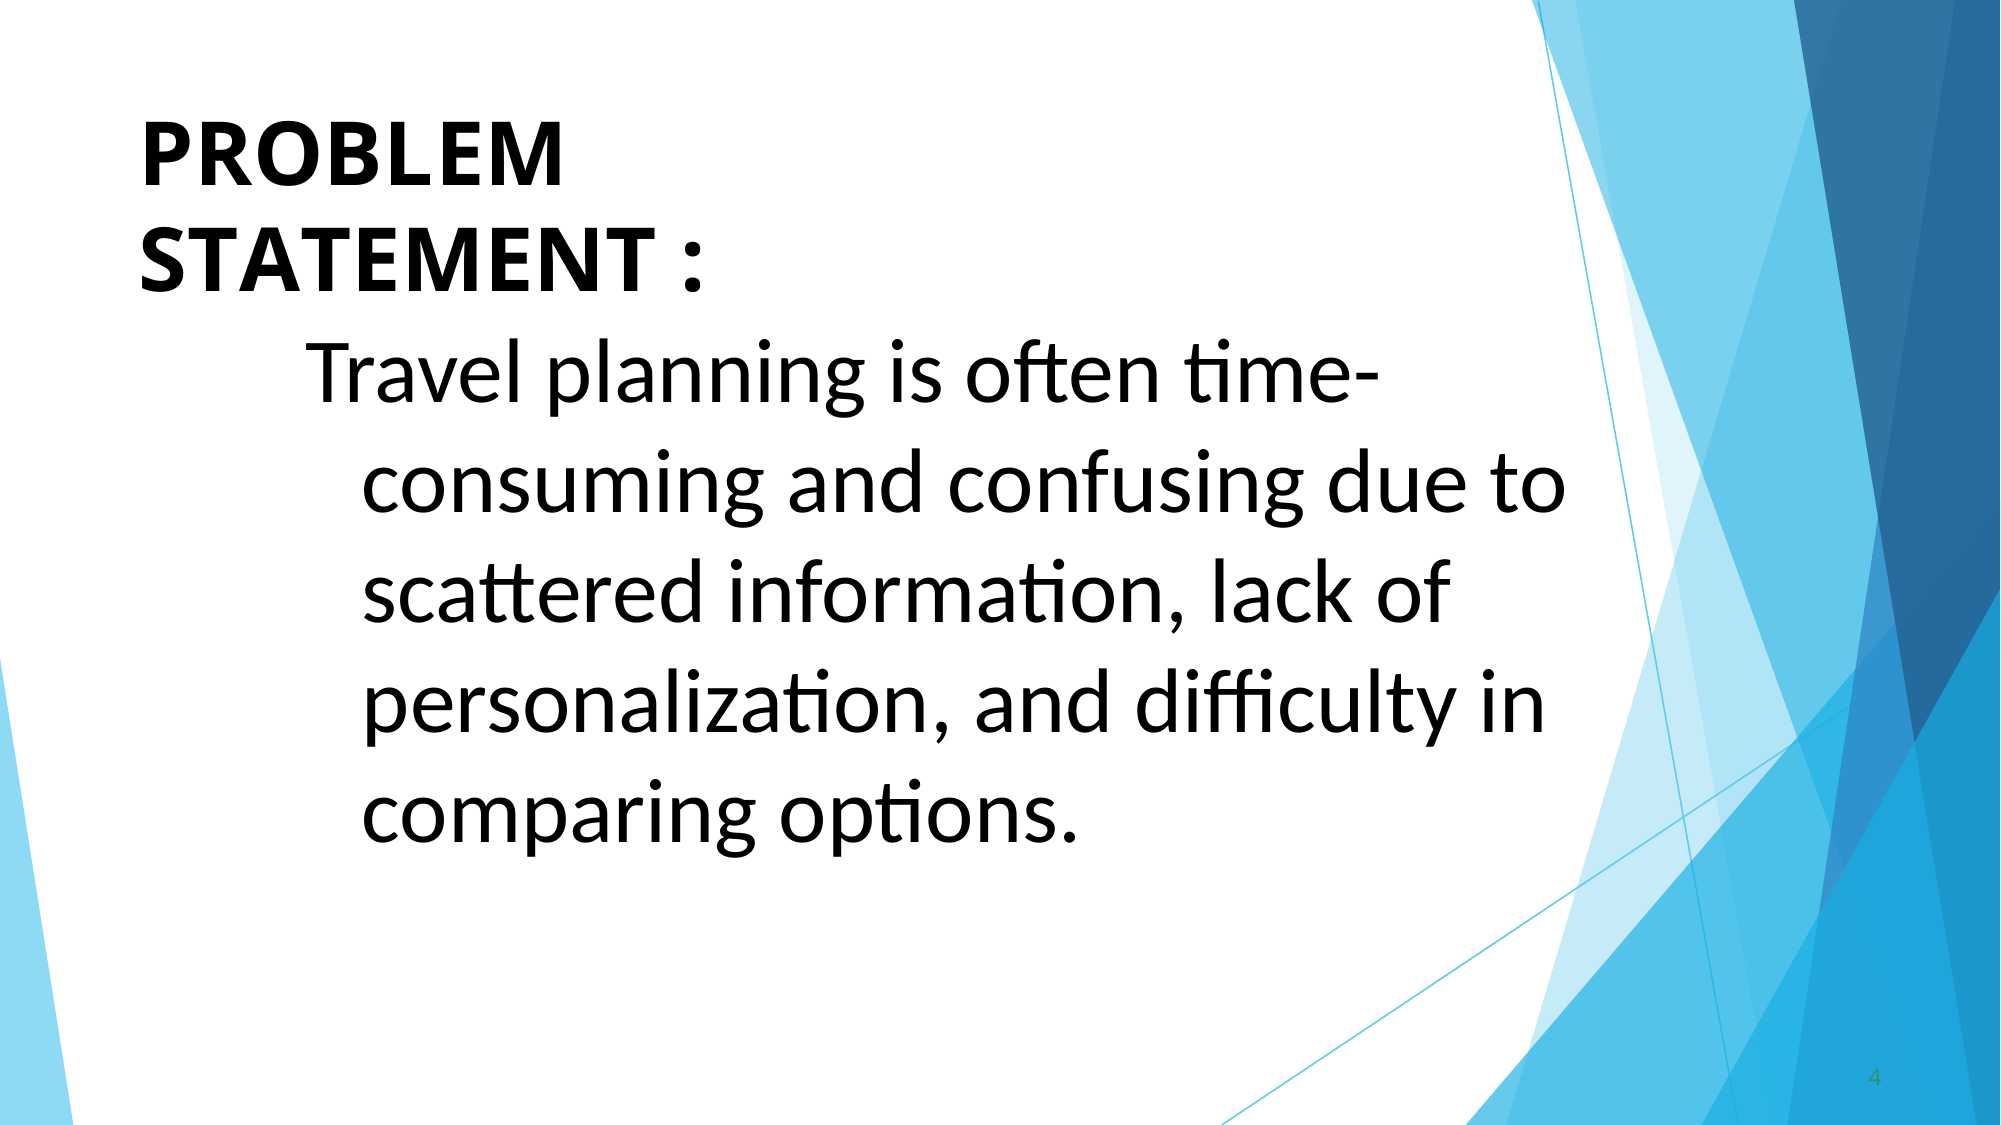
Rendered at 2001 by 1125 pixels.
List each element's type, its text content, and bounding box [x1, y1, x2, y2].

title PROBLEM STATEMENT : [136, 93, 1062, 310]
text_box Travel planning is often time-consuming and confusing due to scattered information, lack of personalization, and difficulty in comparing options. [290, 303, 1641, 1046]
slide_number 4 [1861, 1061, 1888, 1125]
